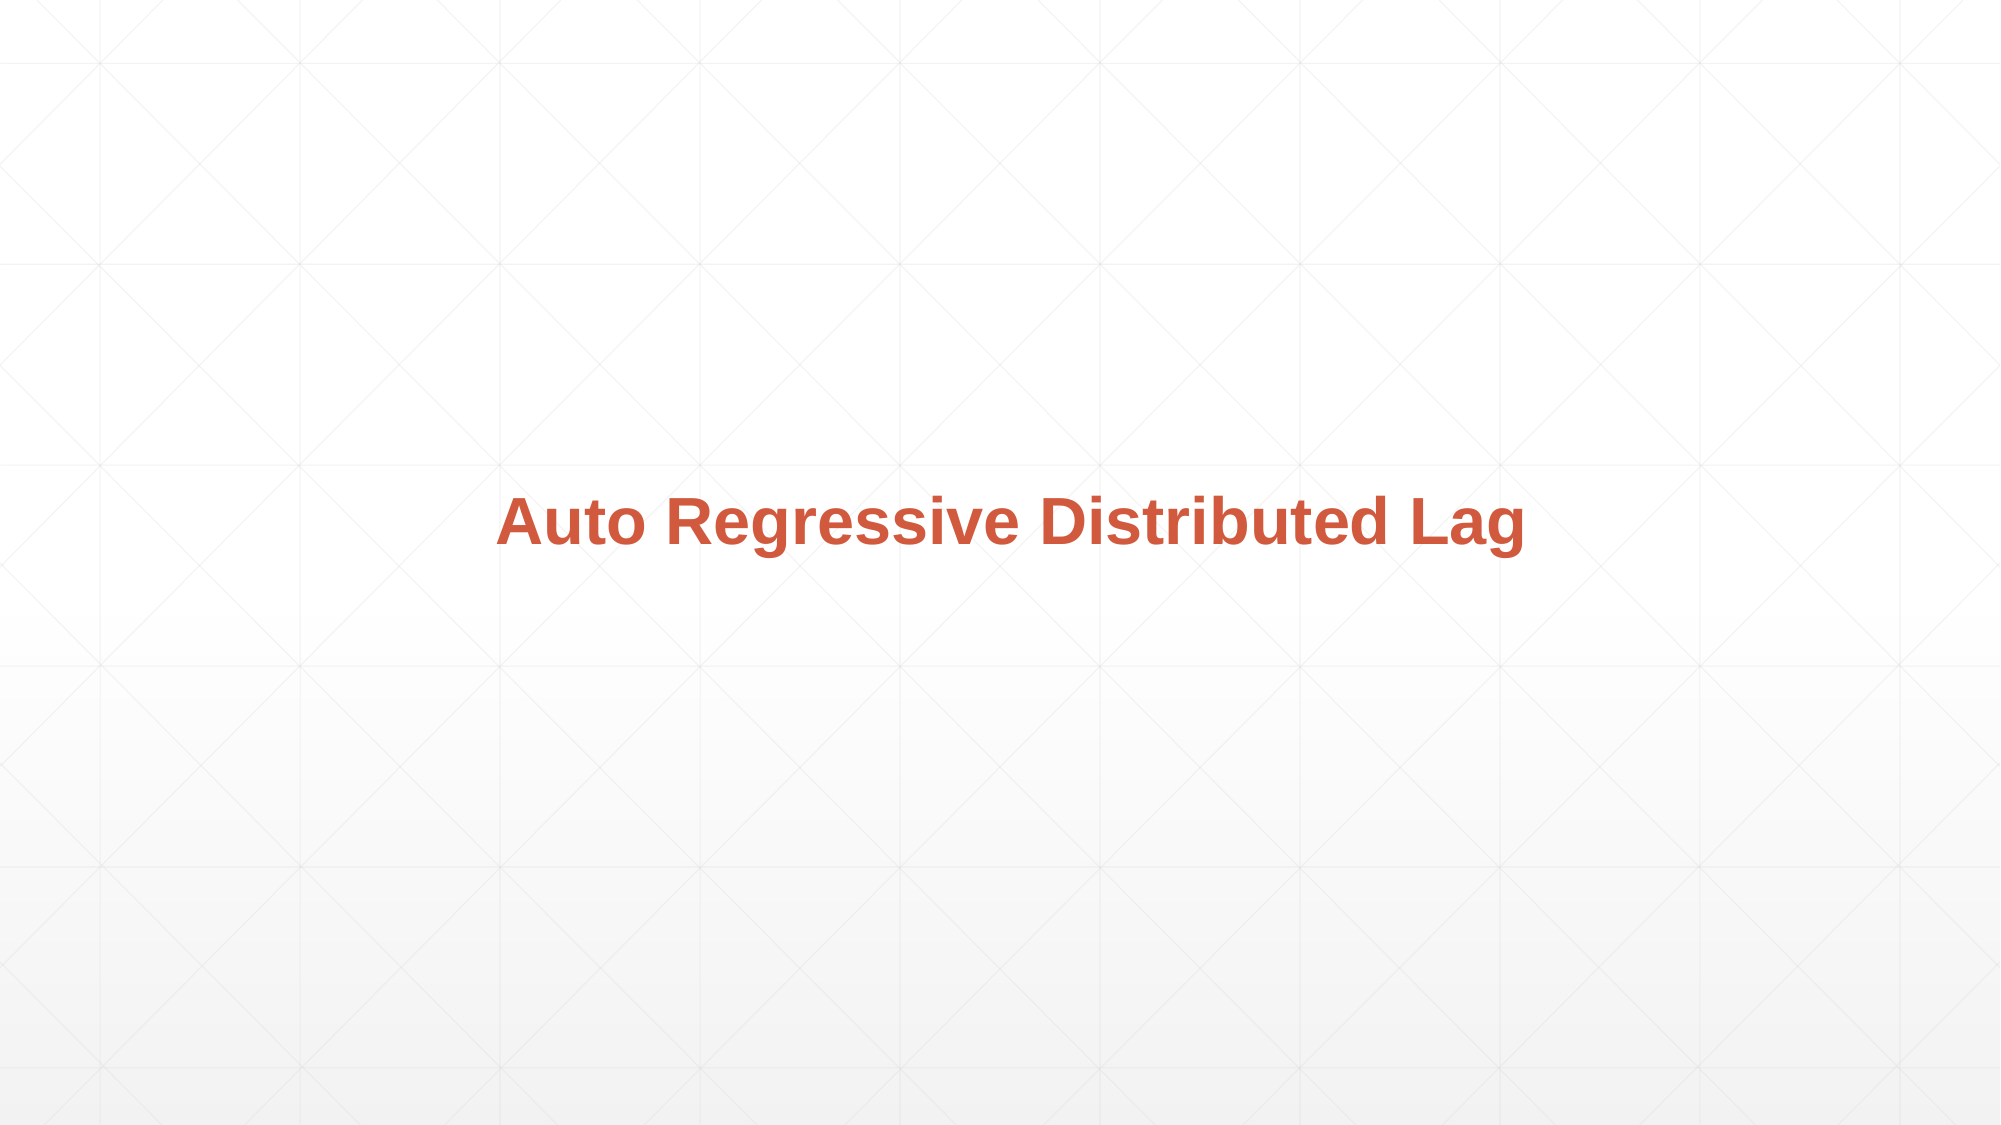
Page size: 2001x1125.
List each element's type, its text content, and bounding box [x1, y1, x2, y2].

text_box Auto Regressive Distributed Lag [480, 479, 1555, 631]
